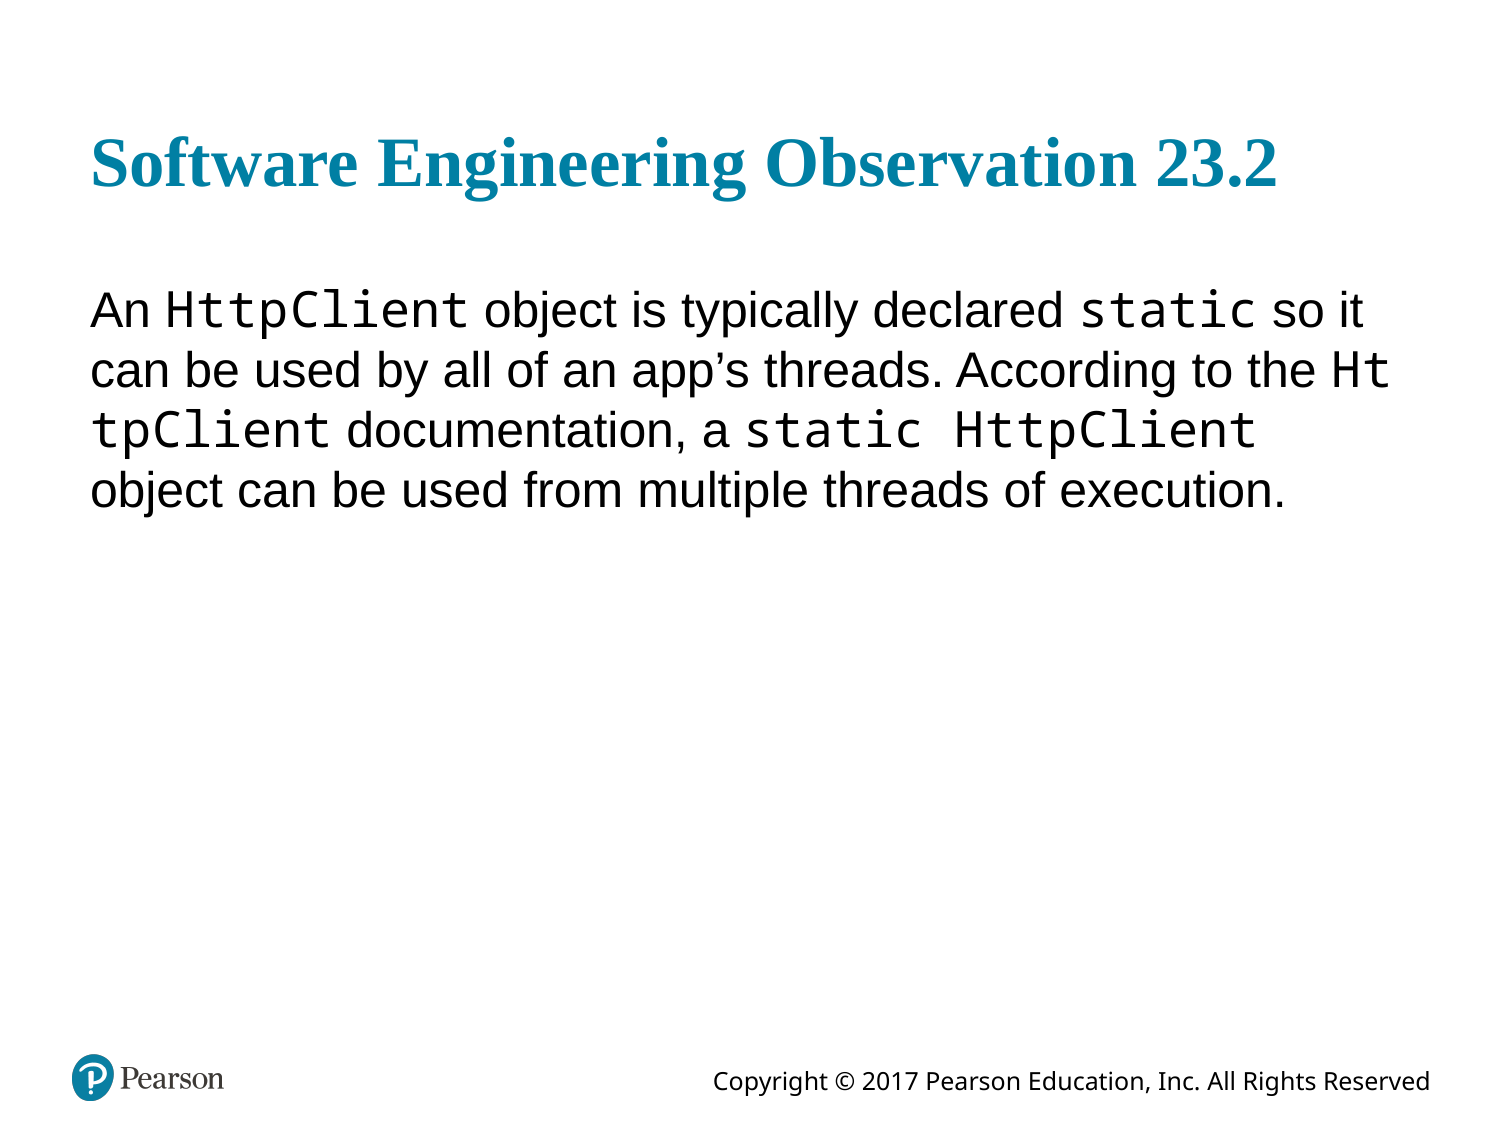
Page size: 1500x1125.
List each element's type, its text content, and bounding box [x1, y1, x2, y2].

picture [80, 1063, 106, 1088]
picture [98, 1054, 224, 1101]
picture [72, 1054, 88, 1070]
list An H t t p Client object is typically declared static so it can be used by all of an app’s threads. According to the H t t p Client documentation, a static H t t p Client object can be used from multiple threads of execution. [75, 262, 1425, 1005]
title Software Engineering Observation 23.2 [75, 35, 1307, 216]
picture [72, 1087, 83, 1101]
